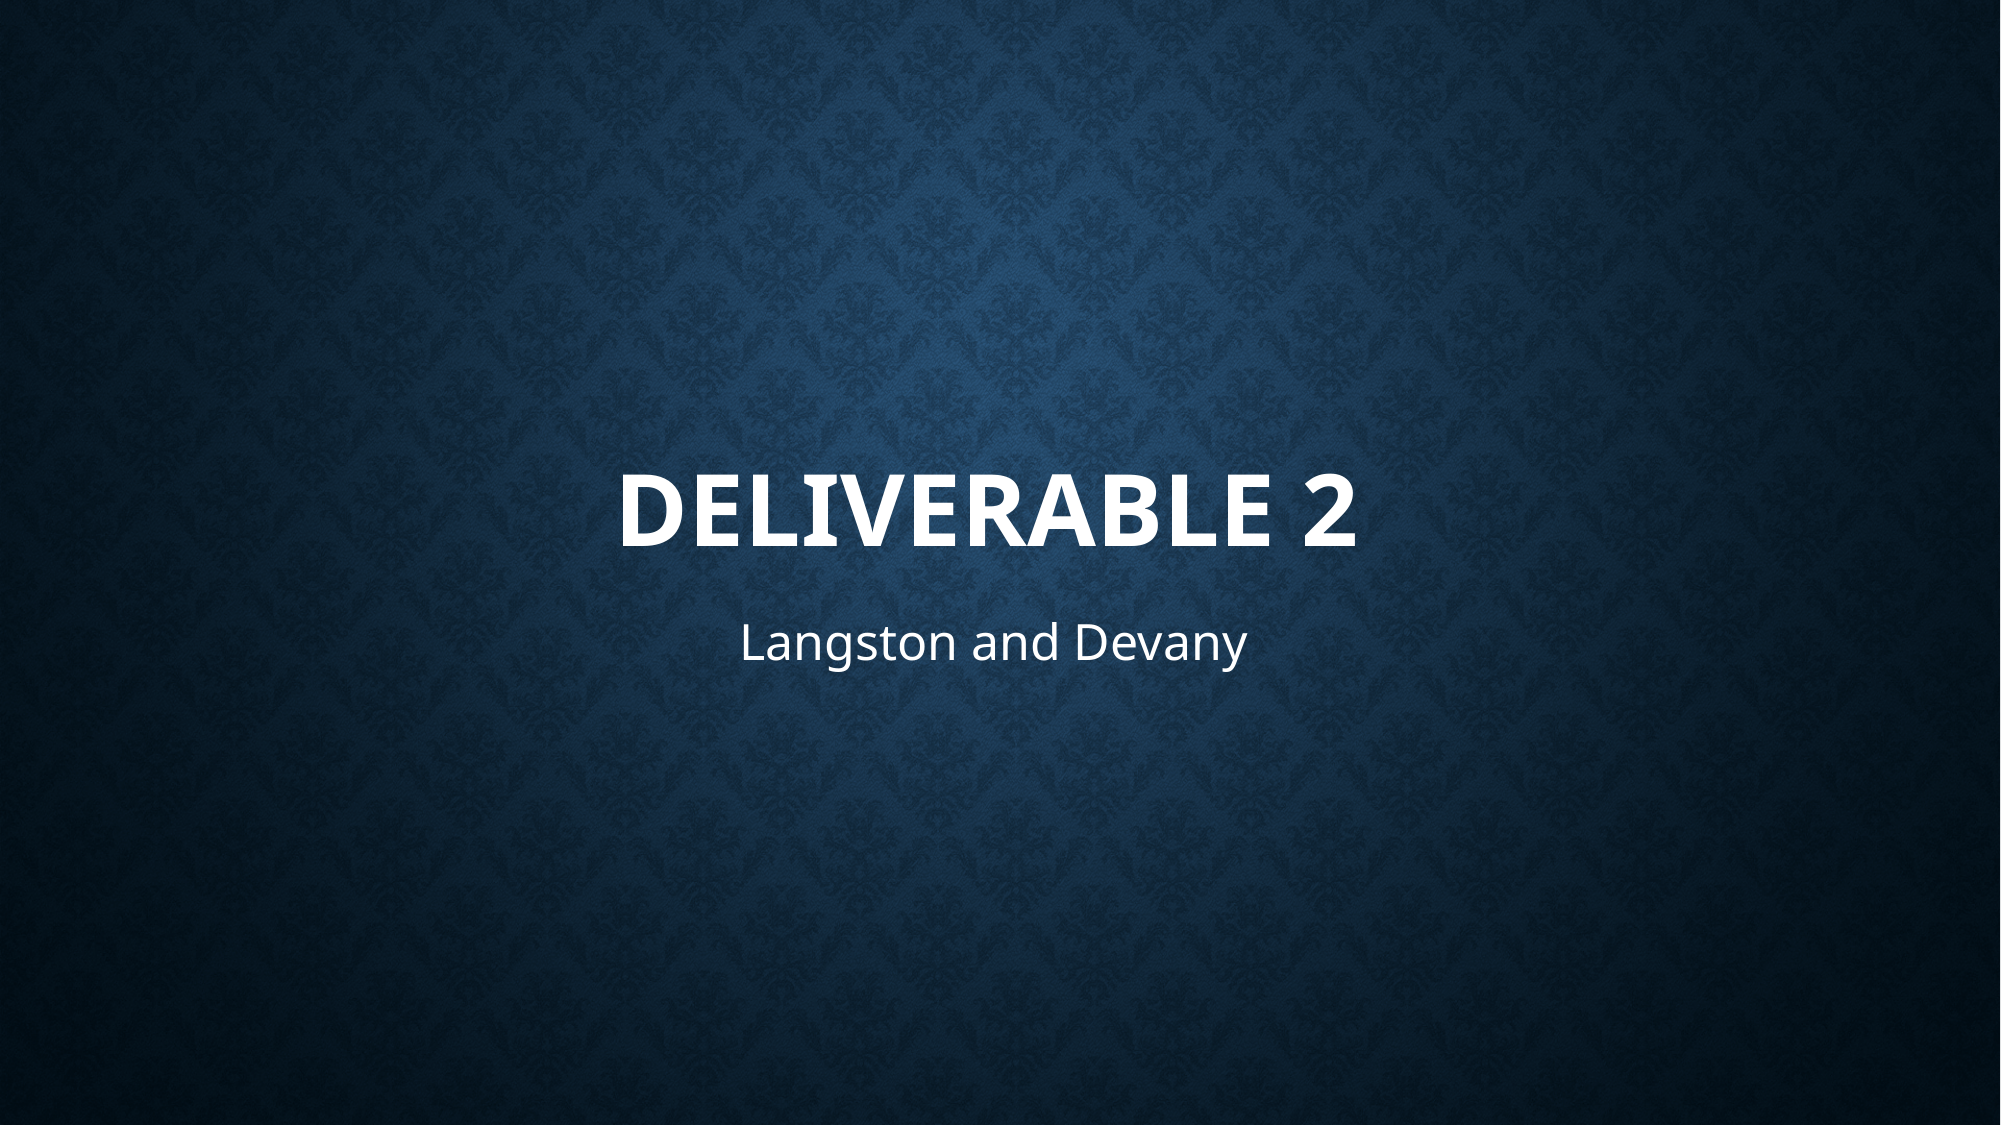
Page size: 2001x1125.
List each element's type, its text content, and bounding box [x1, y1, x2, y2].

subtitle Langston and Devany [261, 590, 1739, 863]
title Deliverable 2 [261, 184, 1739, 576]
